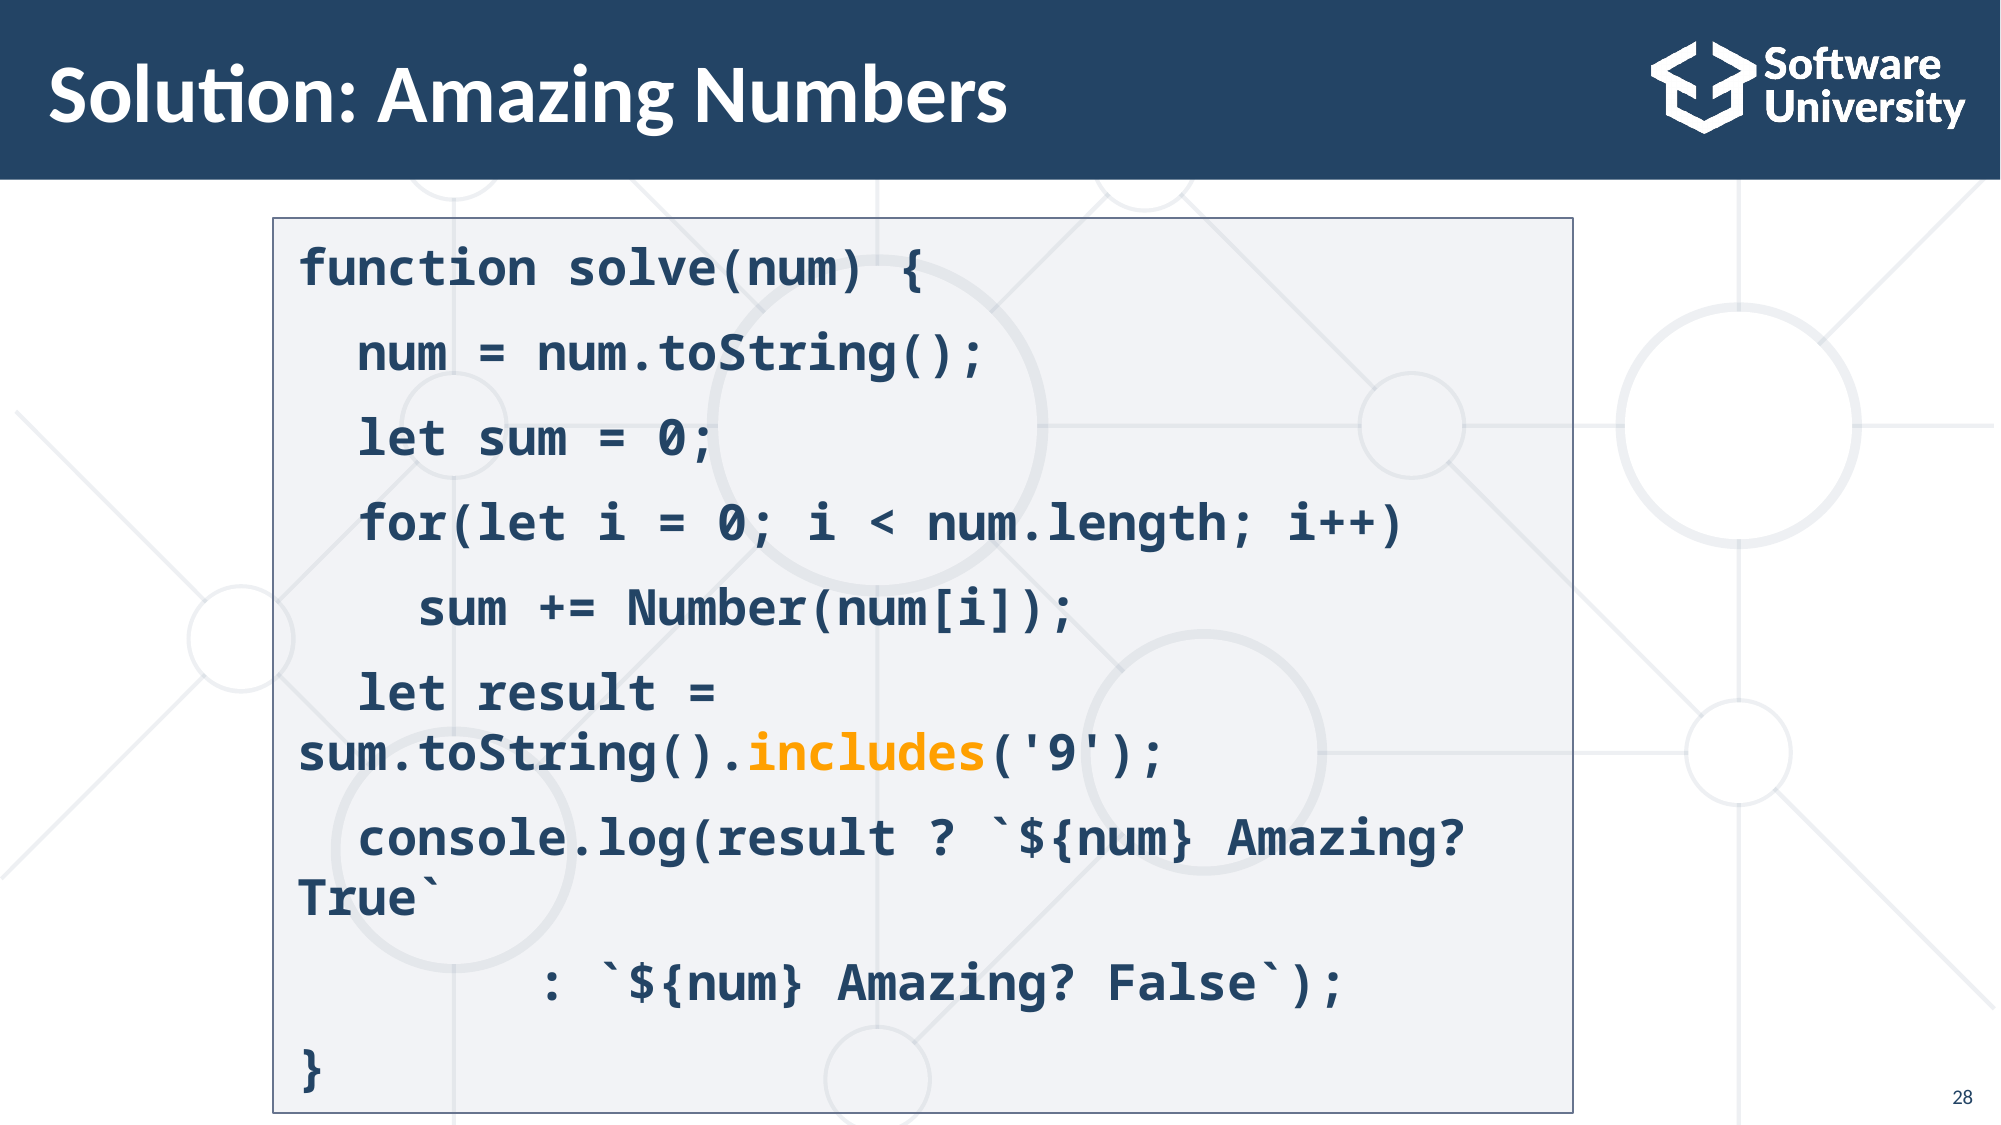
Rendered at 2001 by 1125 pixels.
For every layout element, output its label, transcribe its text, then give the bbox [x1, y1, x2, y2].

title Solution: Amazing Numbers [31, 16, 1625, 162]
slide_number 28 [1927, 1067, 1989, 1117]
text_box function solve(num) { num = num.toString(); let sum = 0; for(let i = 0; i < num.length; i++) sum += Number(num[i]); let result = sum.toString().includes('9'); console.log(result ? `${num} Amazing? True` : `${num} Amazing? False`); } [273, 217, 1574, 1114]
picture [1651, 41, 1966, 134]
